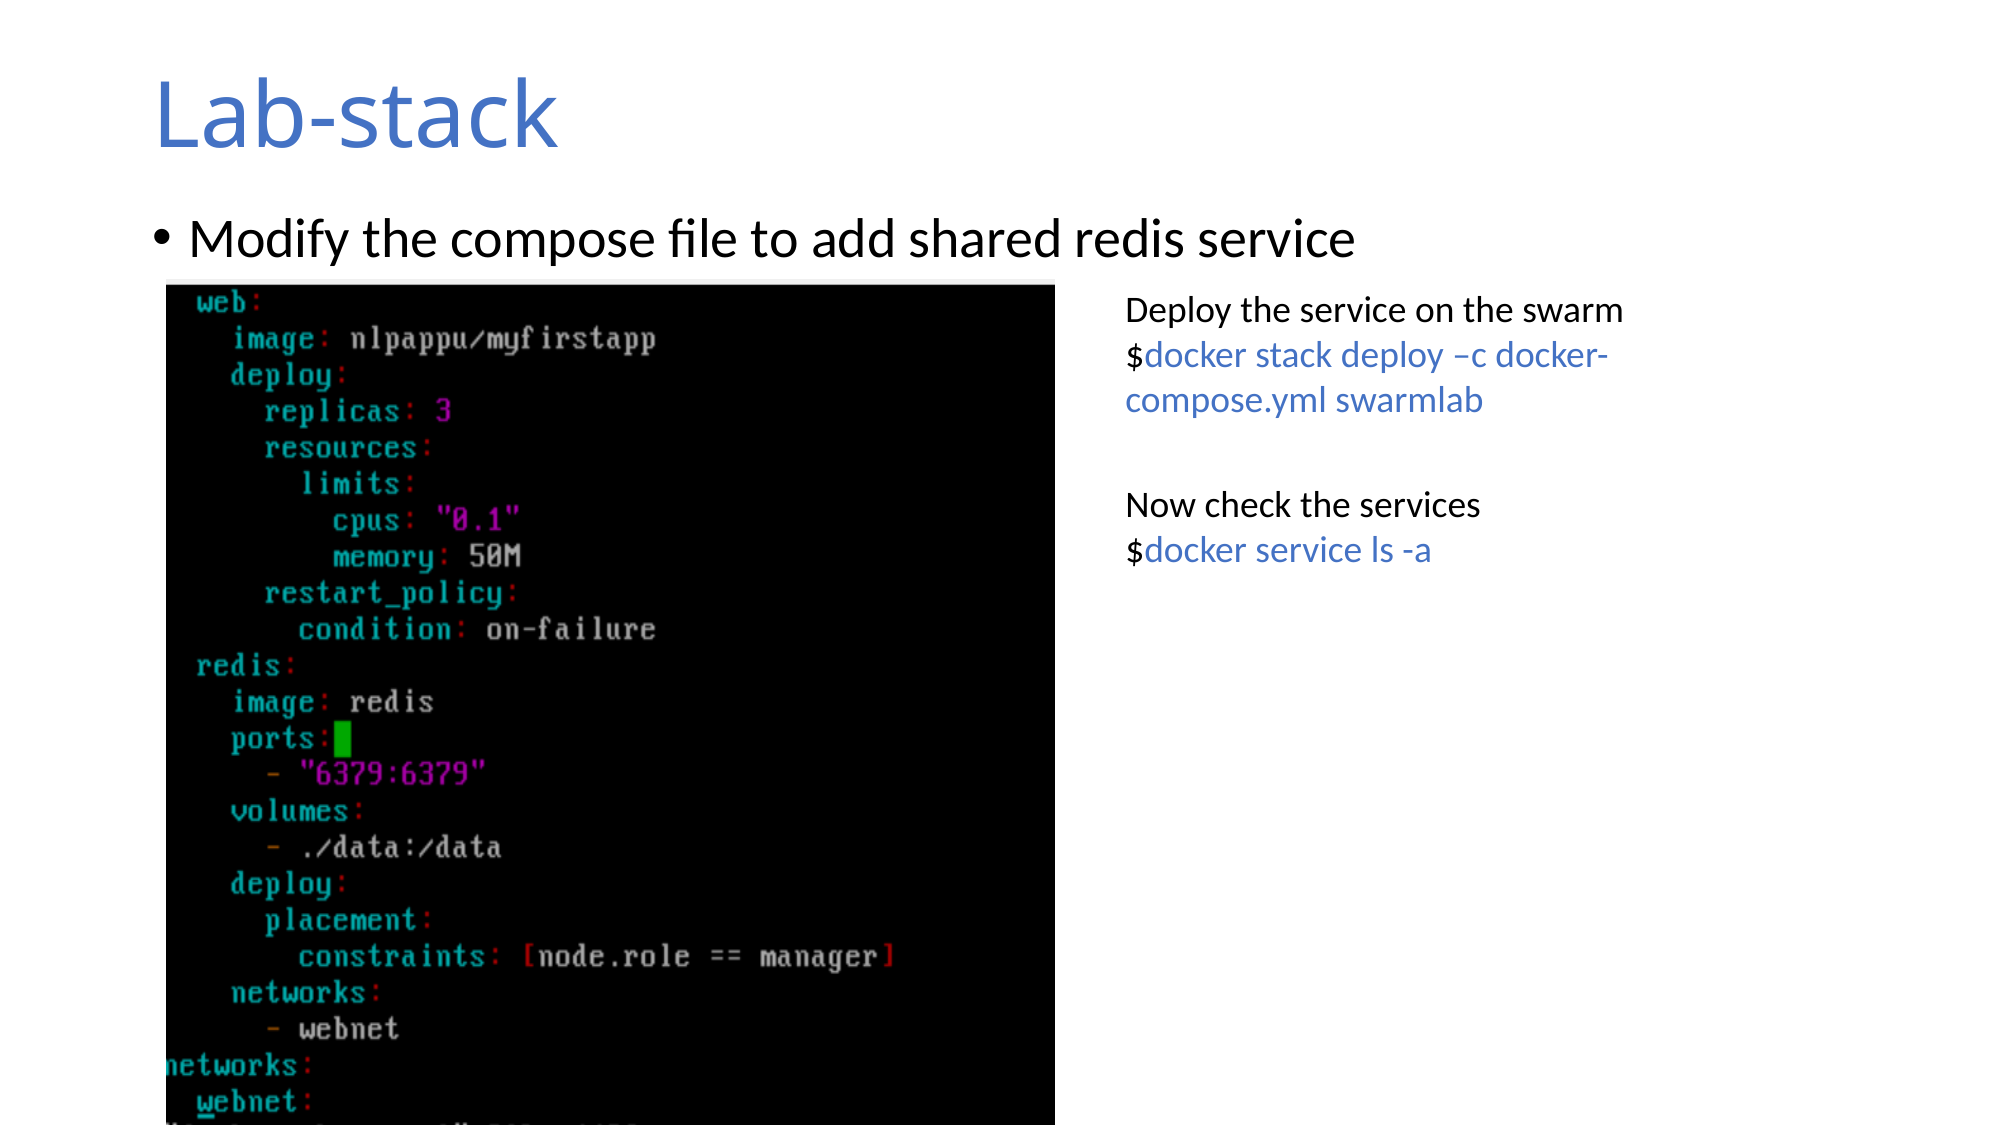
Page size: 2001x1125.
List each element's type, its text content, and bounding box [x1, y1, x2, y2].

text_box Deploy the service on the swarm $docker stack deploy –c docker-compose.yml swarmlab [1110, 277, 1720, 427]
picture [166, 279, 1055, 1125]
list Modify the compose file to add shared redis service [137, 201, 1863, 278]
title Lab-stack [137, 59, 1863, 177]
text_box Now check the services $docker service ls -a [1110, 472, 1517, 578]
